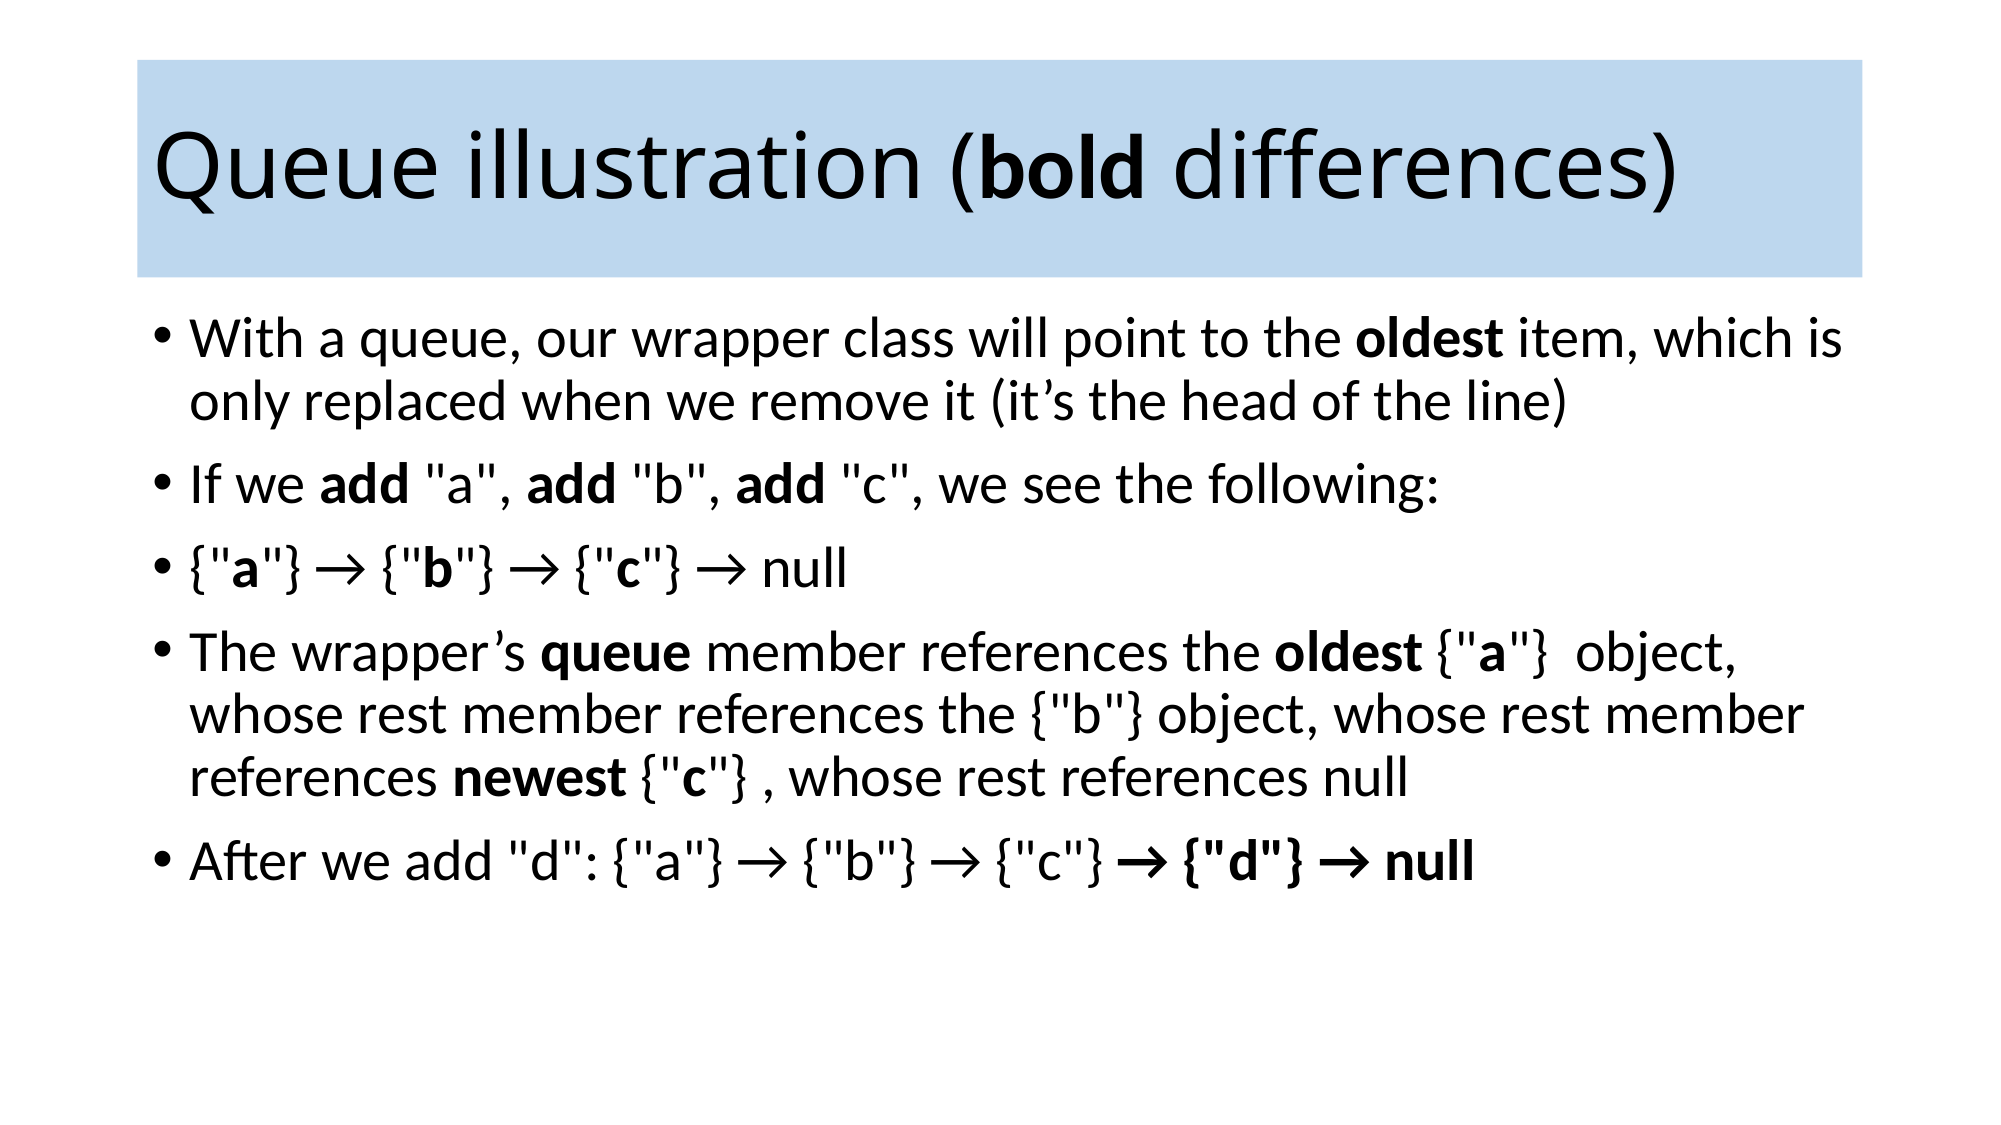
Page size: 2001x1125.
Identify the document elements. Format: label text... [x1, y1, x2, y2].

list With a queue, our wrapper class will point to the oldest item, which is only replaced when we remove it (it’s the head of the line) If we add "a", add "b", add "c", we see the following: {"a"} → {"b"} → {"c"} → null The wrapper’s queue member references the oldest {"a"} object, whose rest member references the {"b"} object, whose rest member references newest {"c"} , whose rest references null After we add "d": {"a"} → {"b"} → {"c"} → {"d"} → null [137, 299, 1863, 1014]
title Queue illustration (bold differences) [137, 59, 1863, 278]
